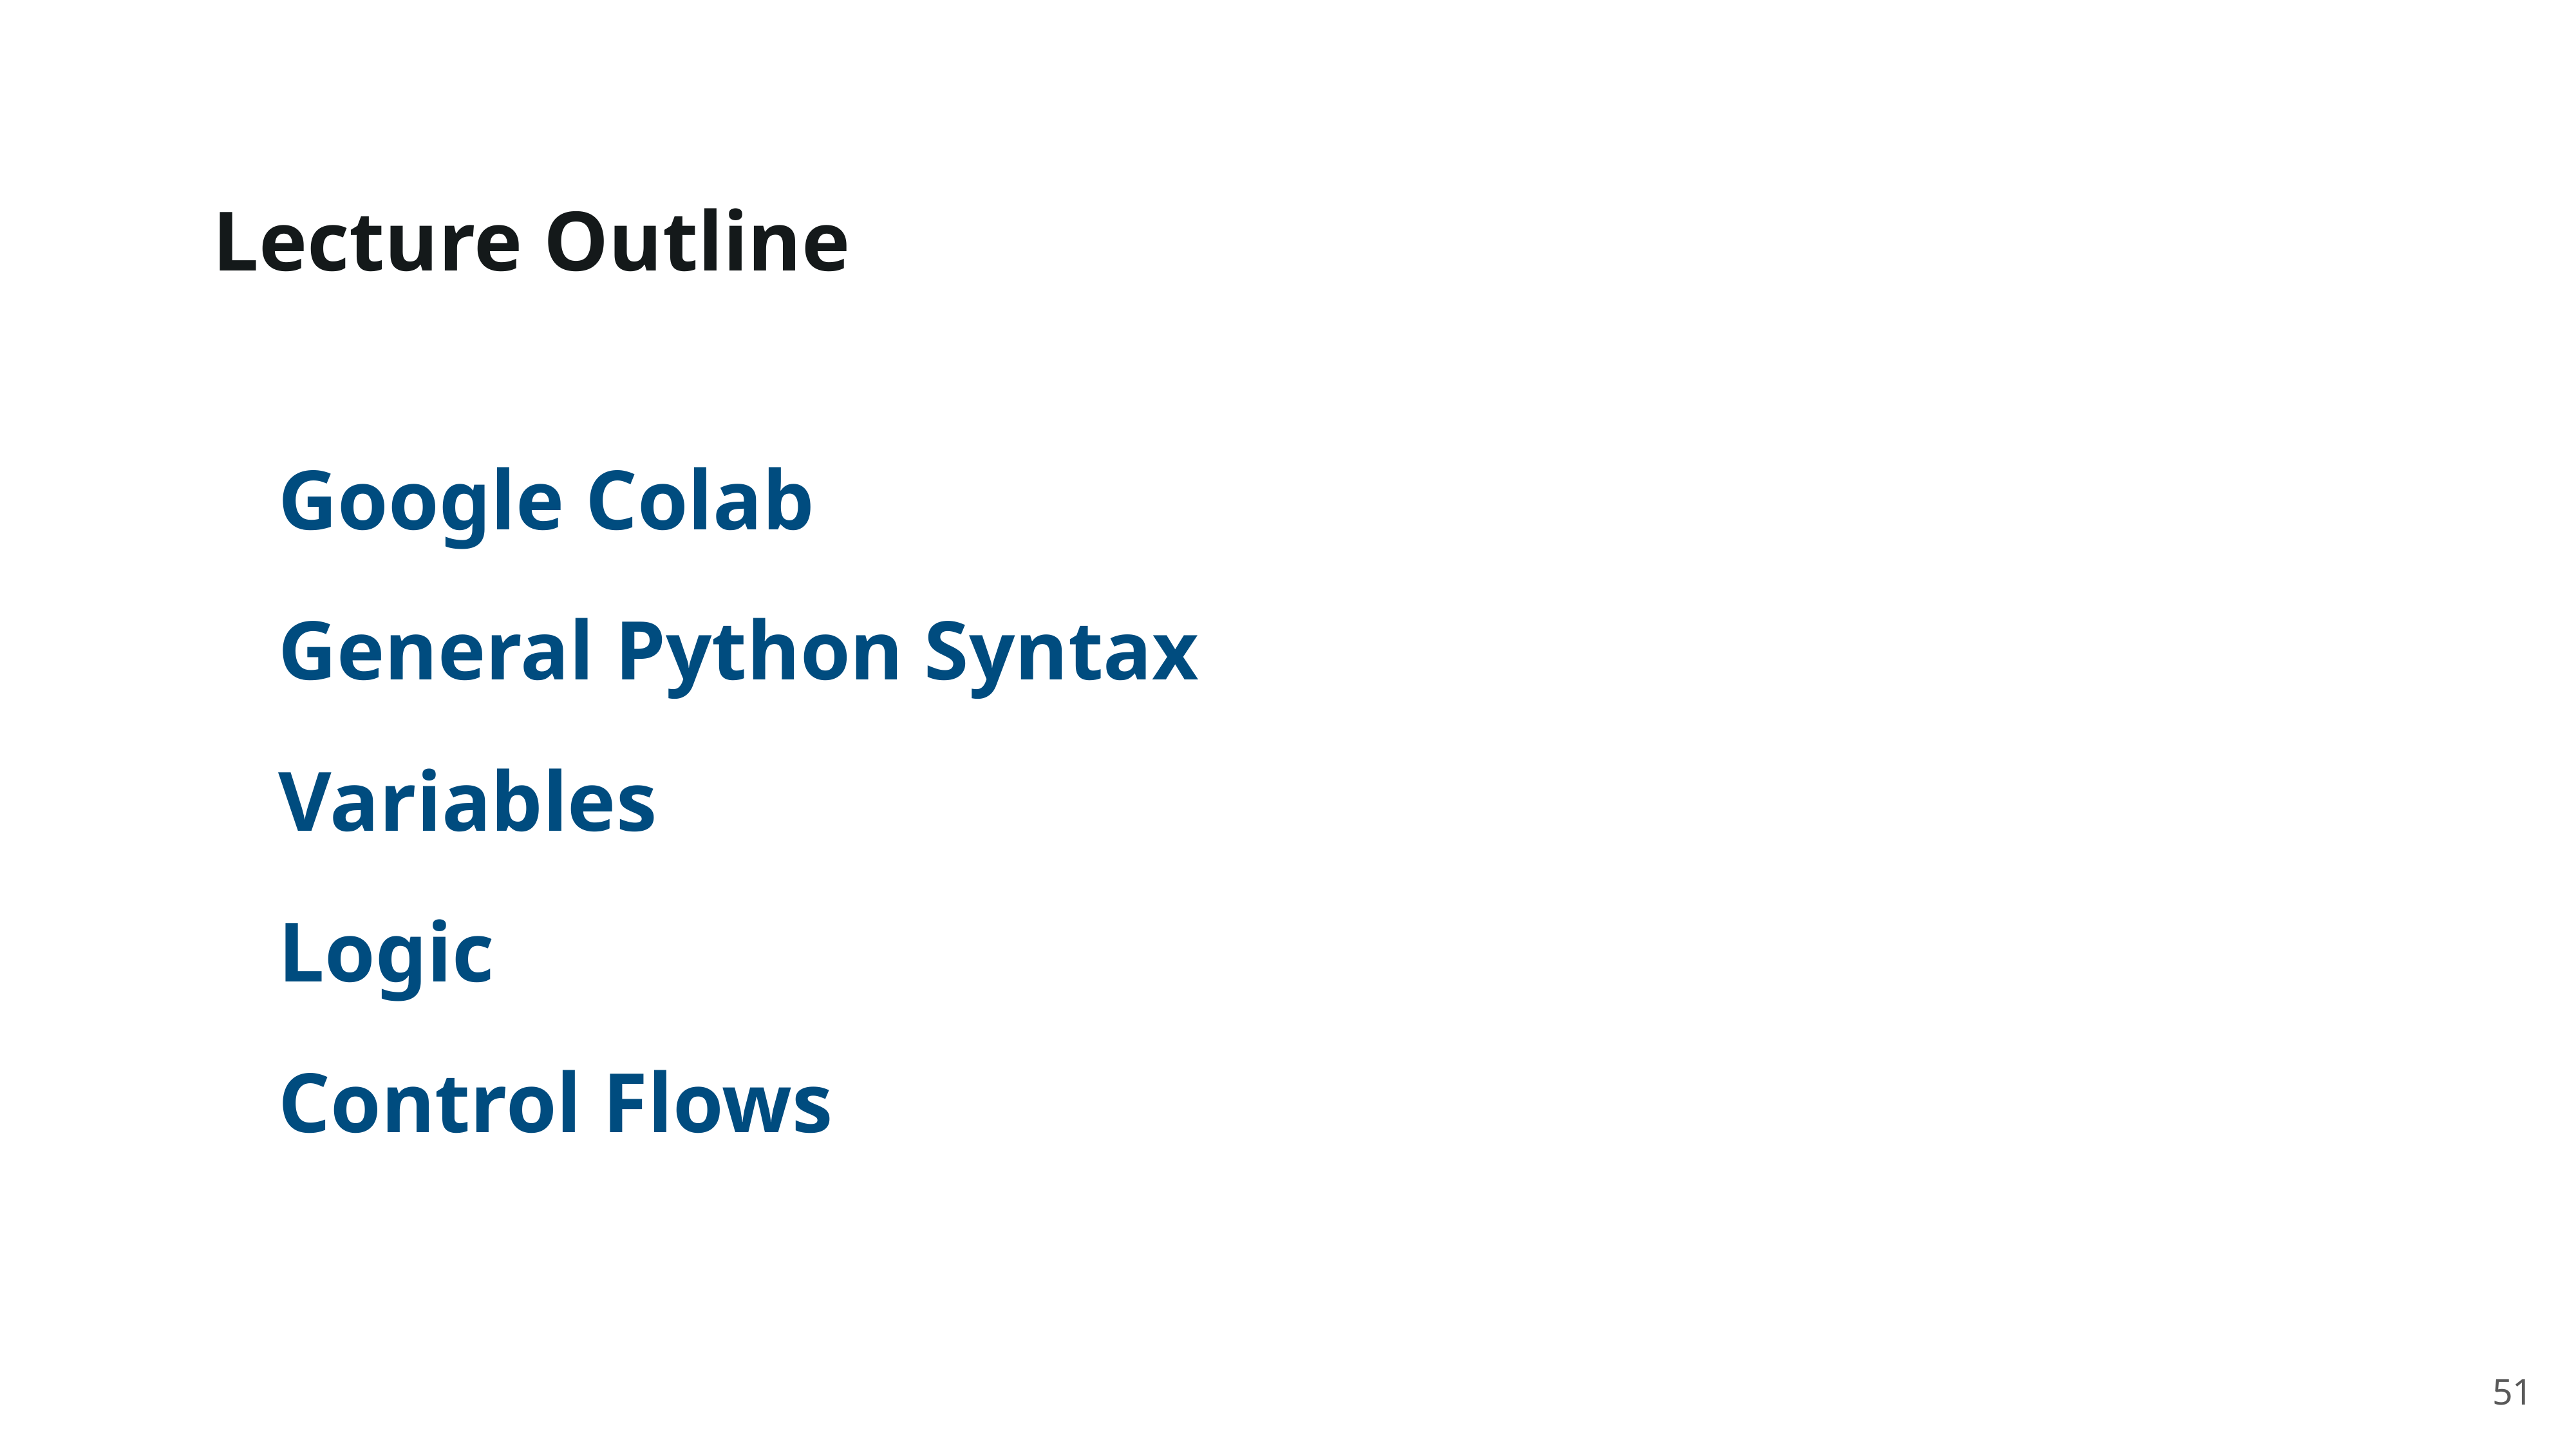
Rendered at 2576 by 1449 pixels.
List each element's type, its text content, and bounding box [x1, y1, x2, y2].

text_box Variables [252, 724, 1240, 875]
text_box General Python Syntax [252, 573, 1240, 724]
slide_number ‹#› [2404, 1338, 2559, 1449]
title Lecture Outline [187, 163, 2353, 314]
text_box Logic [252, 875, 1240, 1025]
text_box Control Flows [252, 1025, 1240, 1176]
text_box Google Colab [252, 422, 1240, 573]
